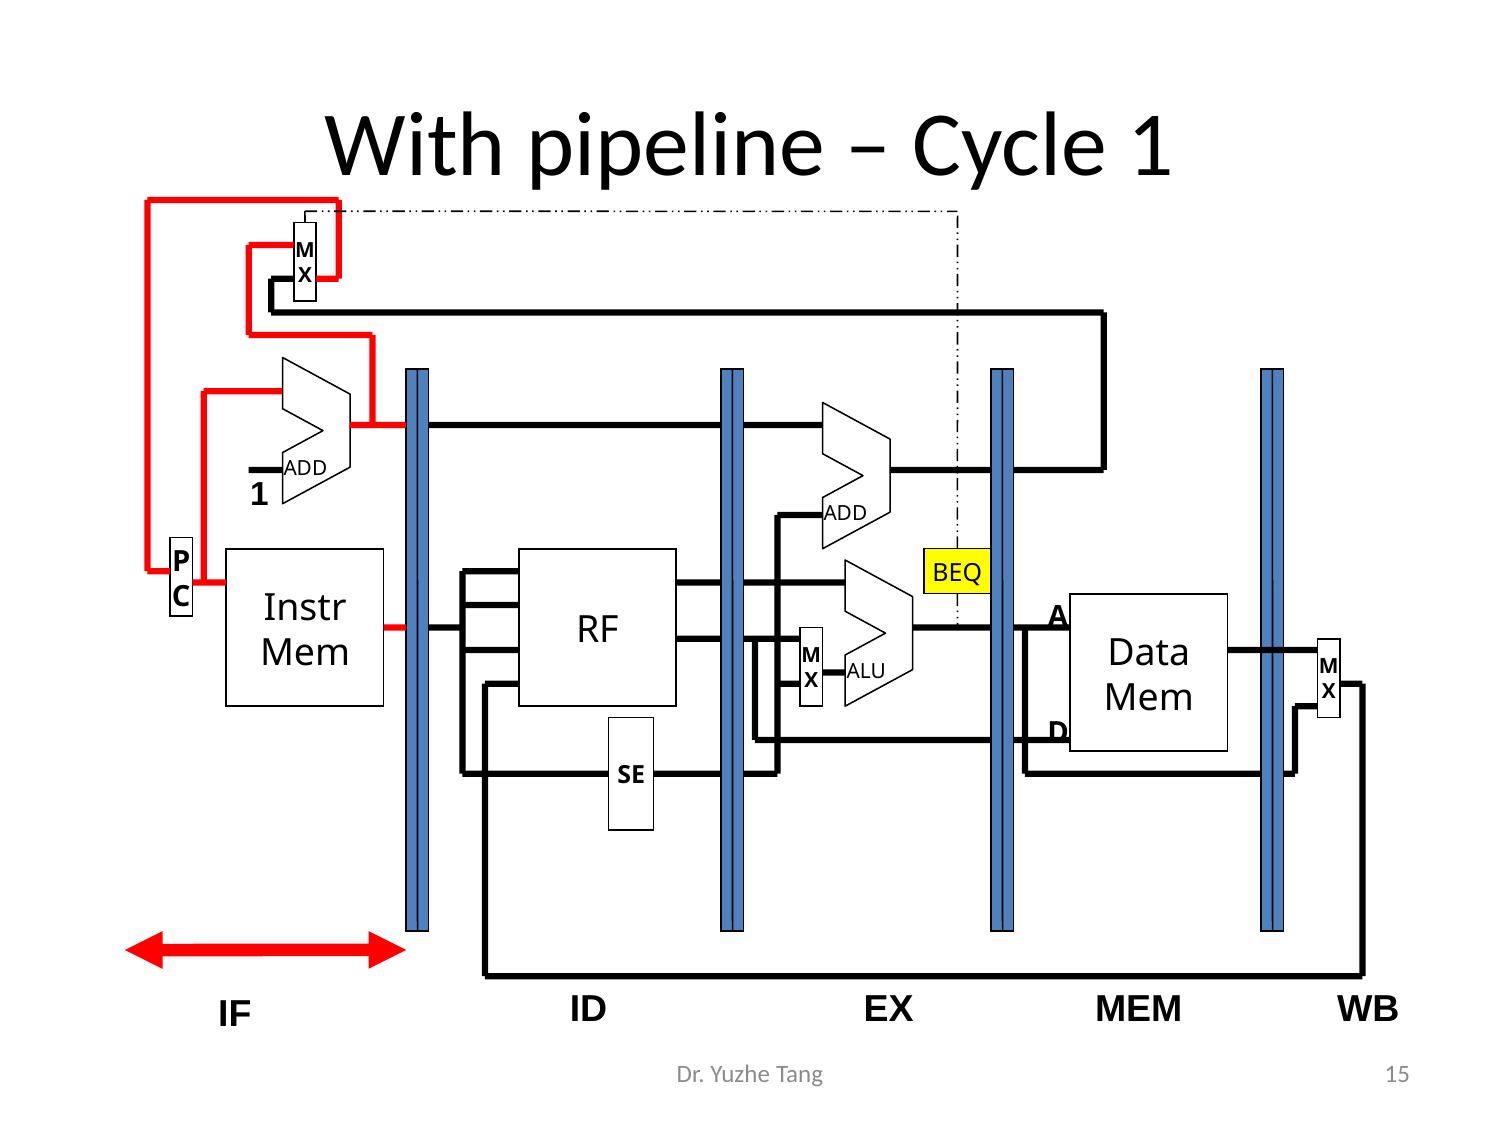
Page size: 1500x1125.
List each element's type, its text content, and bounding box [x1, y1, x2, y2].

footer Dr. Yuzhe Tang [512, 1058, 988, 1103]
slide_number 15 [1074, 1051, 1425, 1103]
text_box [124, 199, 1420, 1050]
title With pipeline – Cycle 1 [75, 45, 1425, 233]
